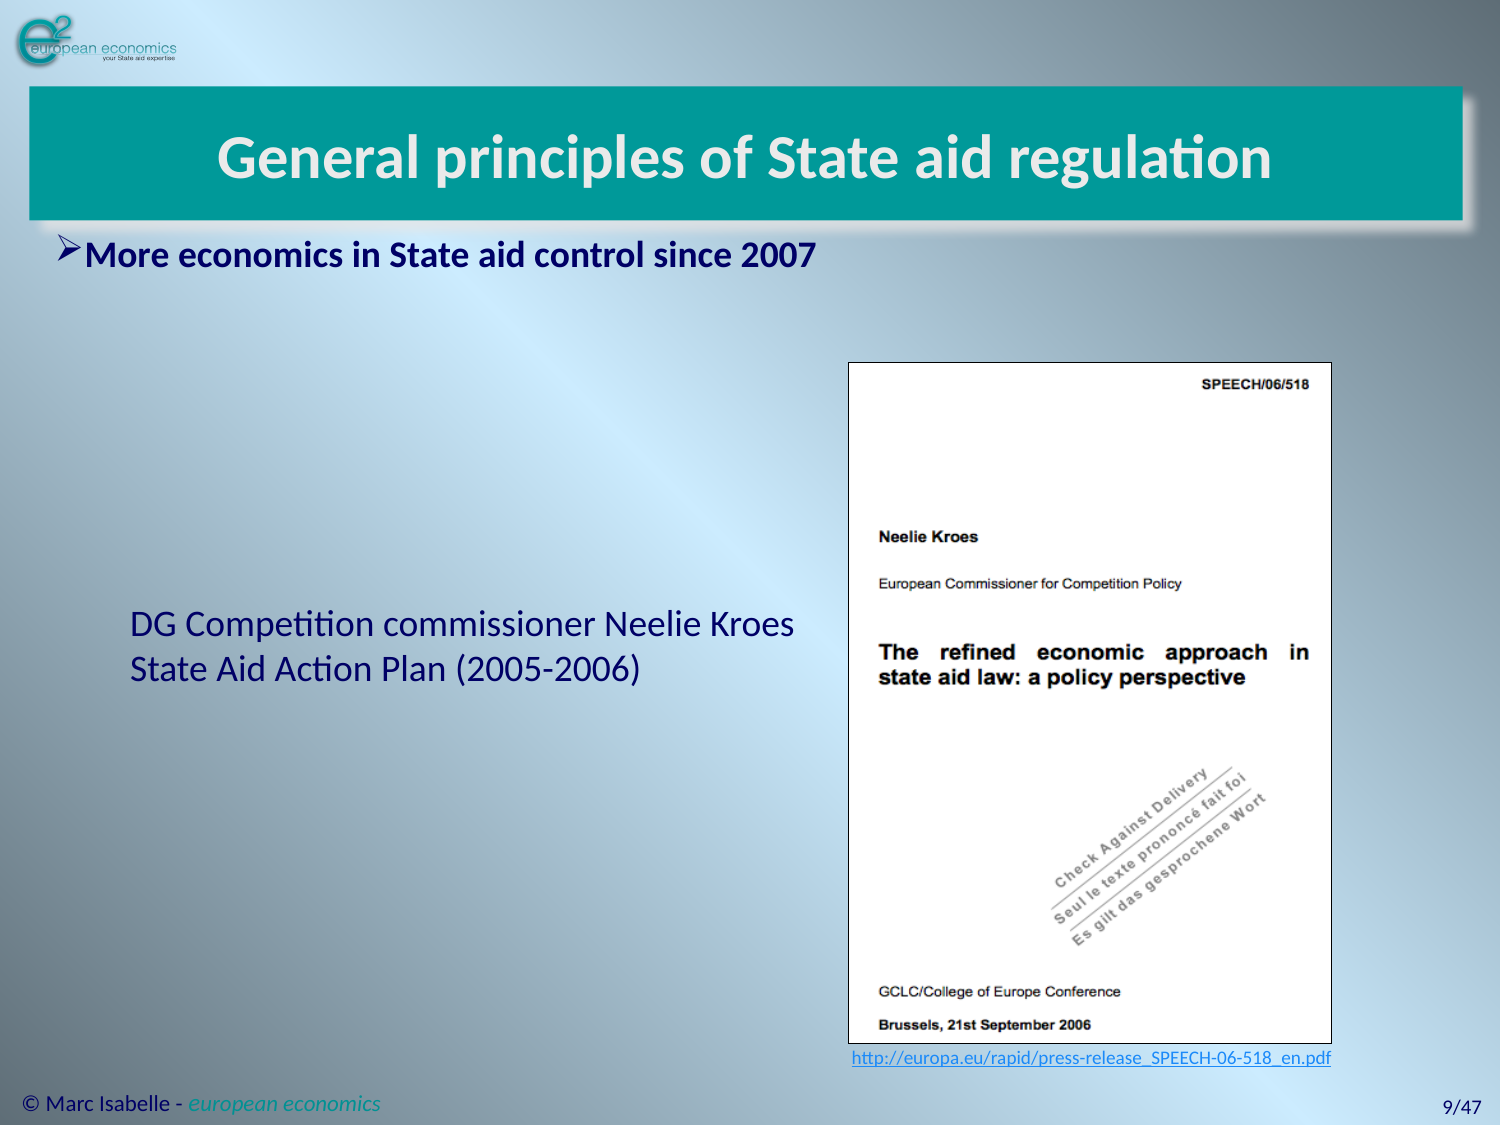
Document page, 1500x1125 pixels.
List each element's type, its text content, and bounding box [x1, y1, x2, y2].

list More economics in State aid control since 2007 [39, 238, 1397, 1014]
text_box DG Competition commissioner Neelie Kroes State Aid Action Plan (2005-2006) [115, 591, 813, 697]
text_box General principles of State aid regulation [29, 86, 1463, 221]
picture [12, 11, 177, 71]
picture [848, 362, 1332, 1044]
text_box http://europa.eu/rapid/press-release_SPEECH-06-518_en.pdf [836, 1037, 1347, 1076]
text_box © Marc Isabelle - european economics [6, 1079, 397, 1125]
